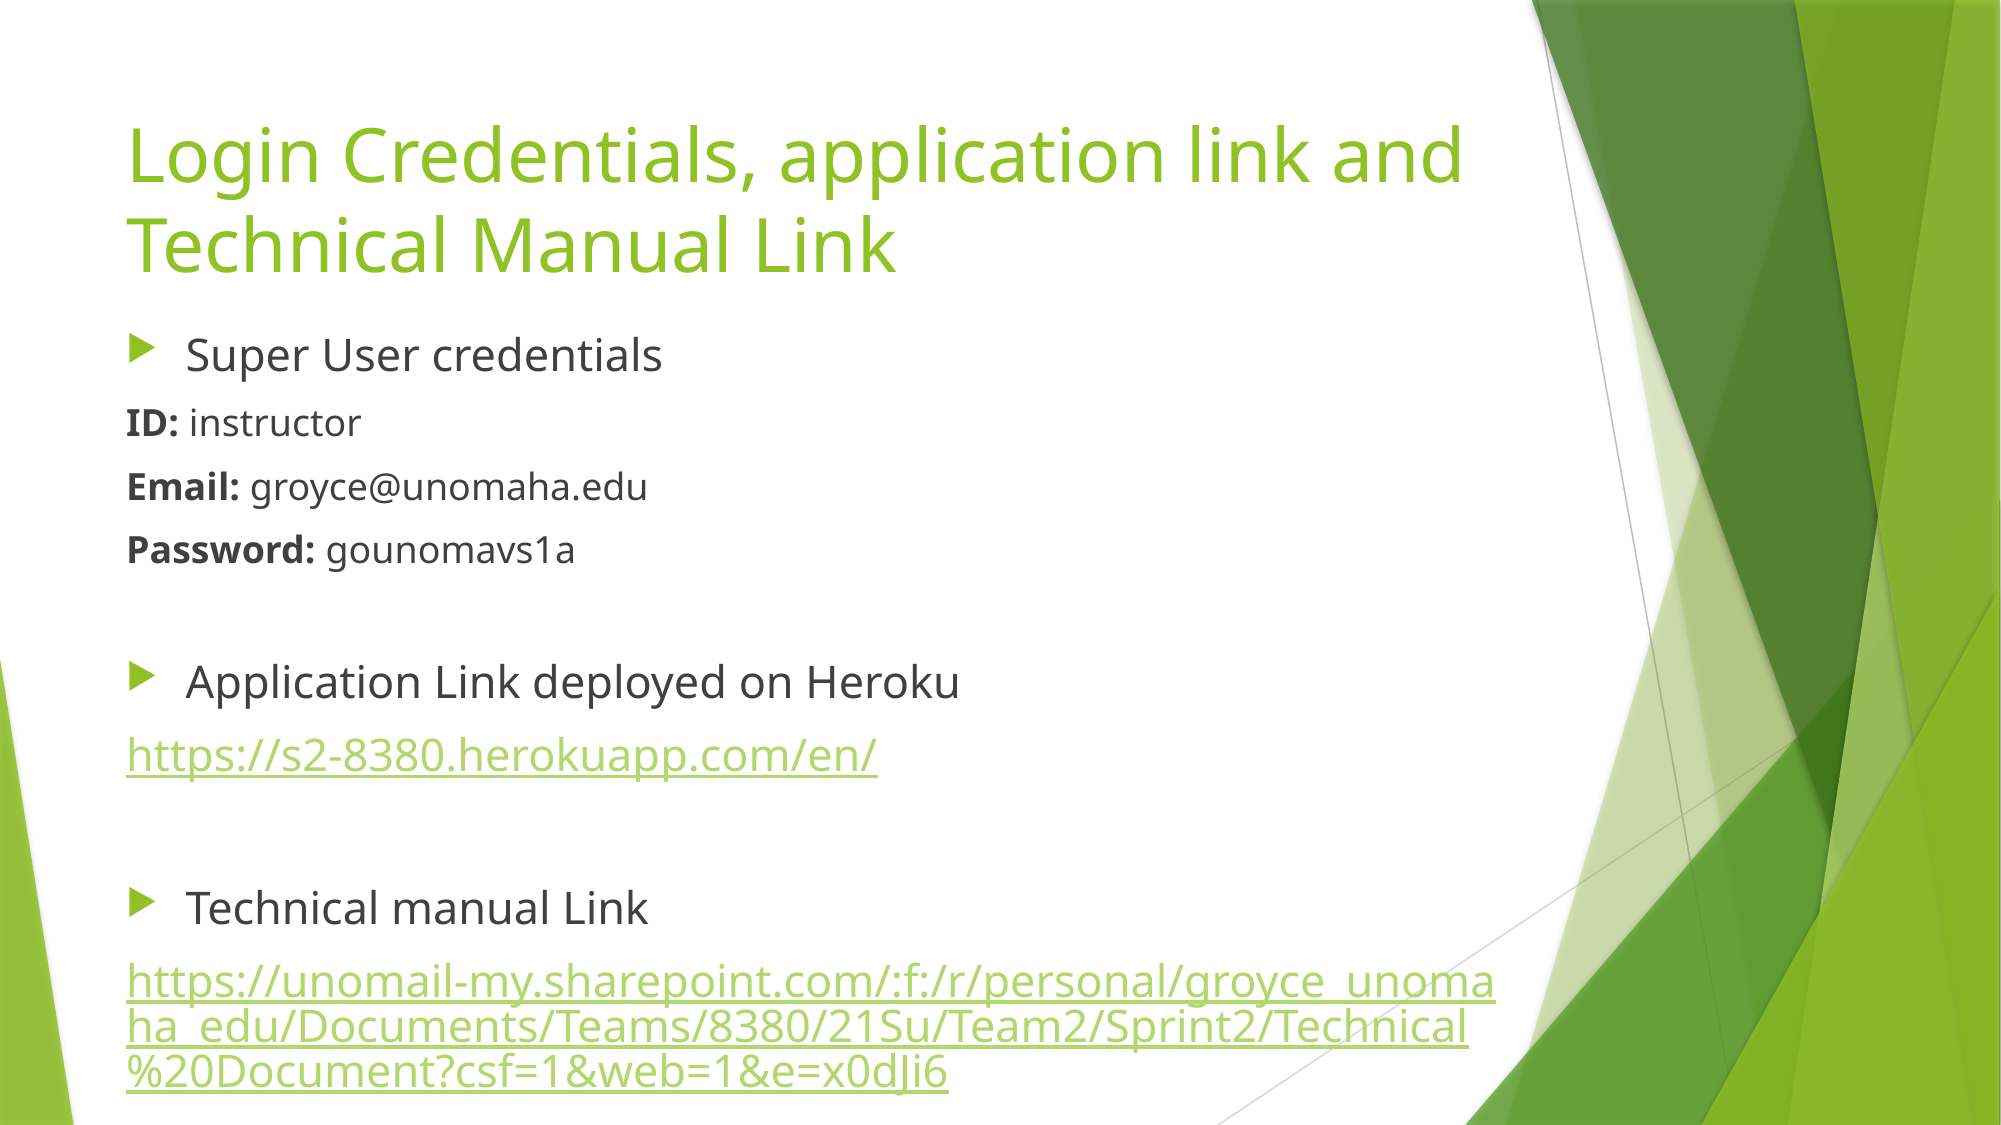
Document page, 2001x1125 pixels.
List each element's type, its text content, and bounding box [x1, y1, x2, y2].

list Super User credentials ID: instructor Email: groyce@unomaha.edu Password: gounomavs1a Application Link deployed on Heroku https://s2-8380.herokuapp.com/en/ Technical manual Link https://unomail-my.sharepoint.com/:f:/r/personal/groyce_unomaha_edu/Documents/Teams/8380/21Su/Team2/Sprint2/Technical%20Document?csf=1&web=1&e=x0dJi6 [111, 318, 1522, 1028]
title Login Credentials, application link and Technical Manual Link [111, 99, 1522, 317]
